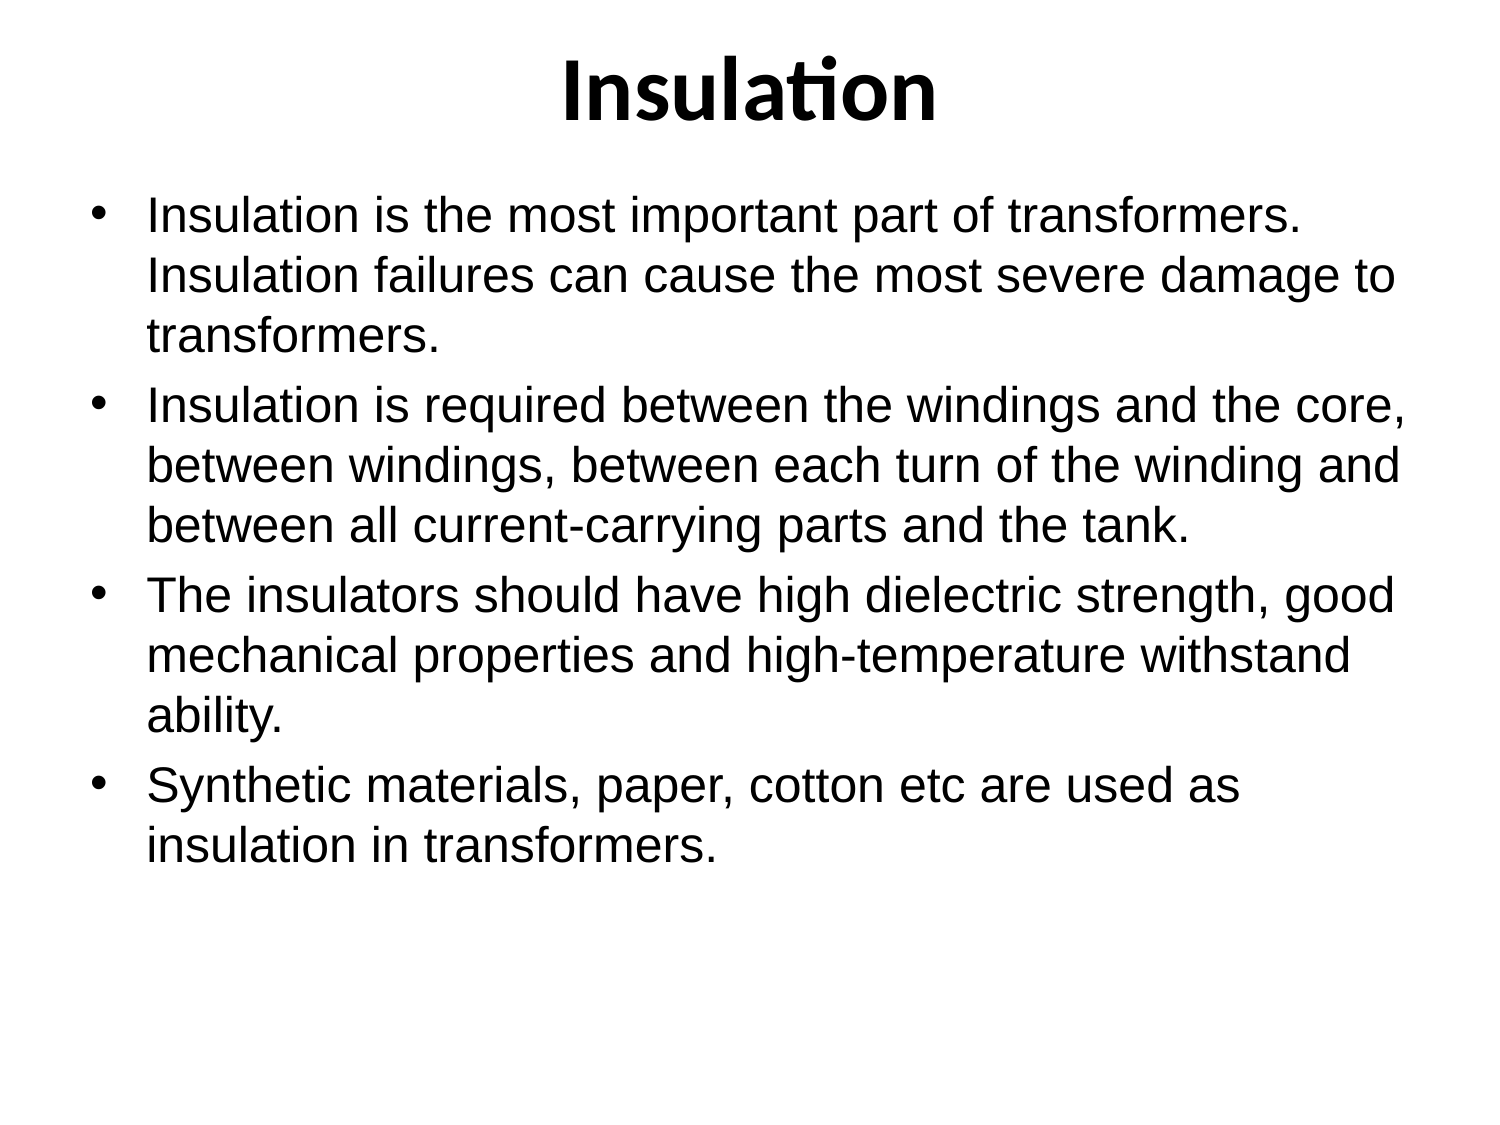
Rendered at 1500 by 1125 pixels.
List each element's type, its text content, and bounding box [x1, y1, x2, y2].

list Insulation is the most important part of transformers. Insulation failures can cause the most severe damage to transformers. Insulation is required between the windings and the core, between windings, between each turn of the winding and between all current-carrying parts and the tank. The insulators should have high dielectric strength, good mechanical properties and high-temperature withstand ability. Synthetic materials, paper, cotton etc are used as insulation in transformers. [75, 174, 1425, 1005]
title Insulation [75, 45, 1425, 174]
